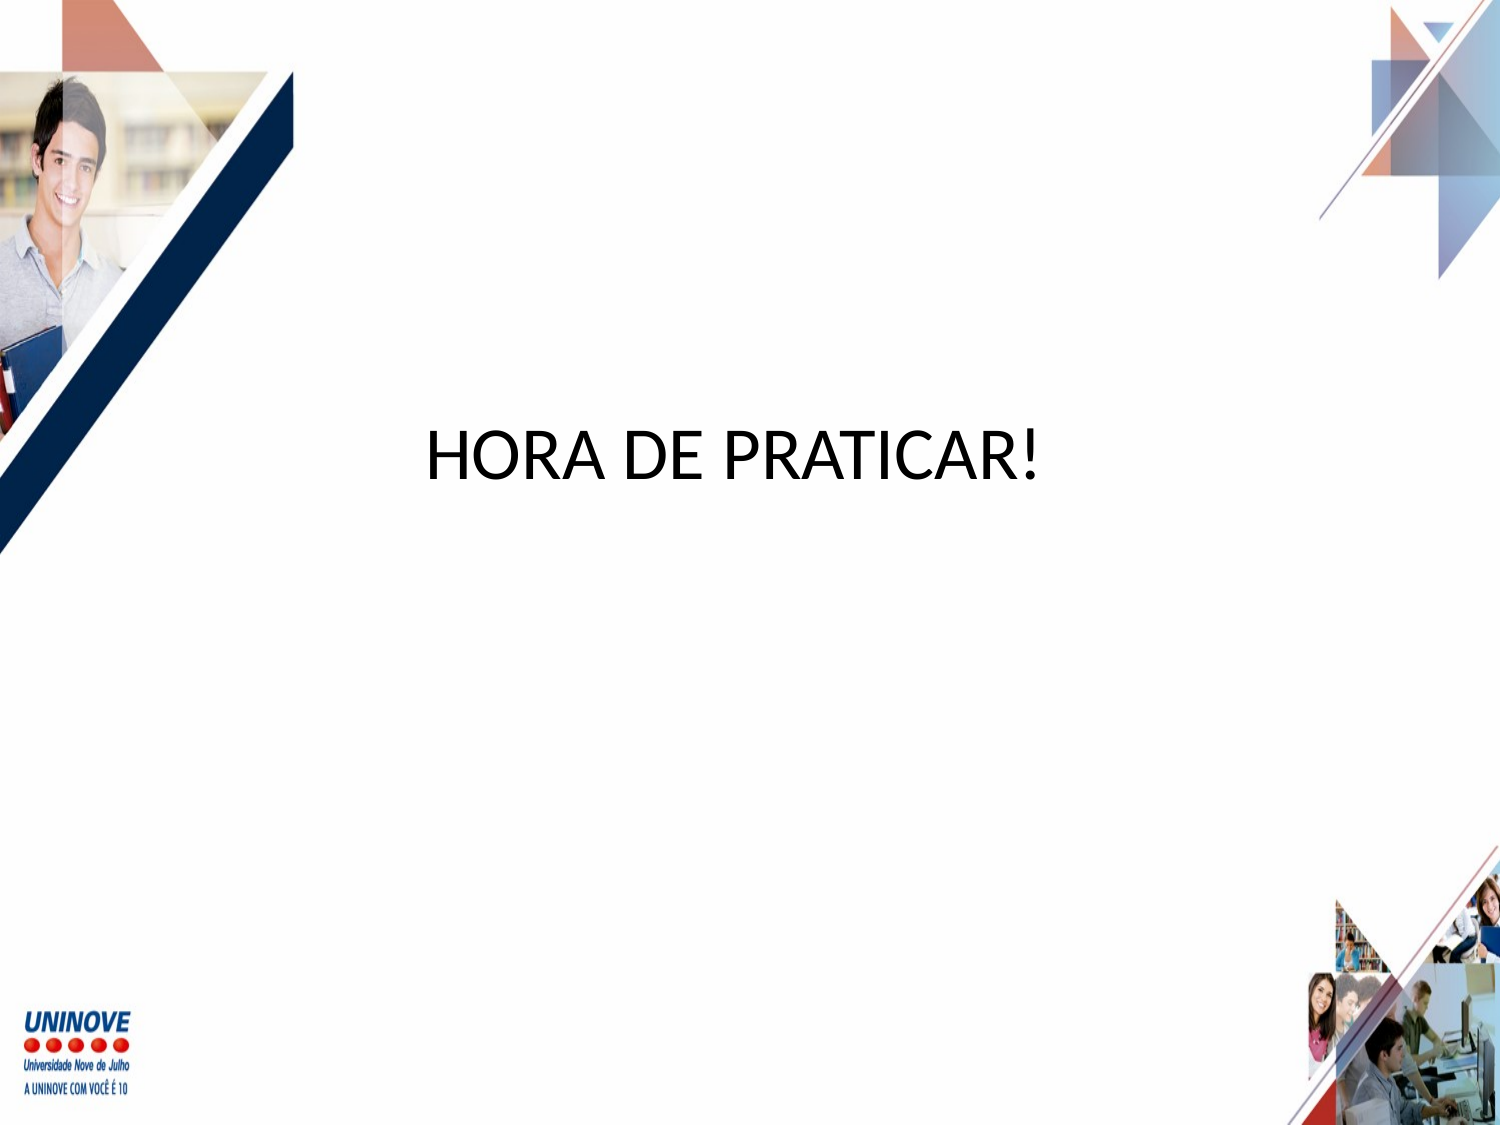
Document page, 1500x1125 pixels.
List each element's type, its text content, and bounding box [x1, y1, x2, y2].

text_box HORA DE PRATICAR! [410, 397, 1059, 503]
picture [0, 0, 1500, 1125]
